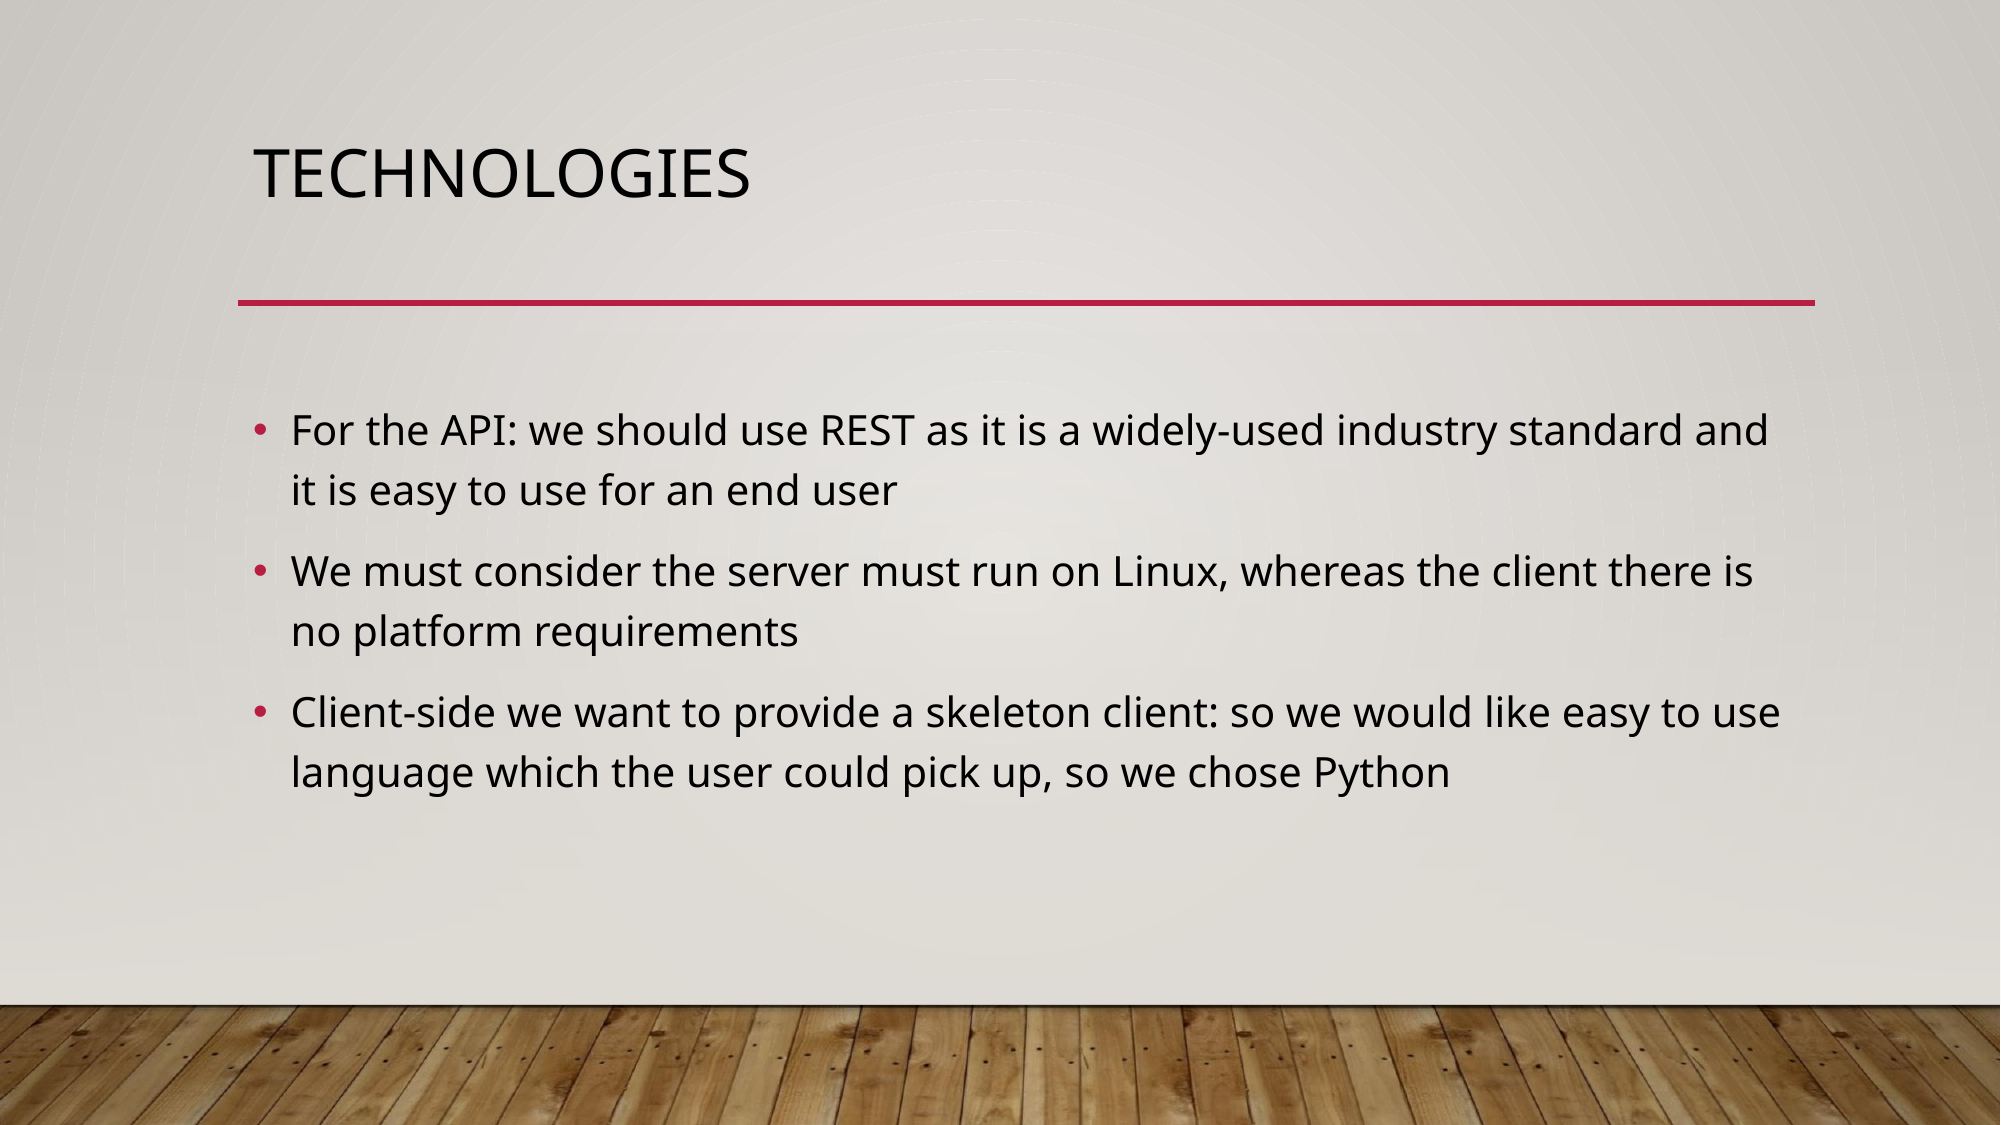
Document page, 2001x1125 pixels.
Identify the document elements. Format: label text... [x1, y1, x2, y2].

list For the API: we should use REST as it is a widely-used industry standard and it is easy to use for an end user We must consider the server must run on Linux, whereas the client there is no platform requirements Client-side we want to provide a skeleton client: so we would like easy to use language which the user could pick up, so we chose Python [238, 330, 1814, 993]
picture [0, 1005, 2000, 1125]
title TECHNOLOGIES [238, 131, 1814, 305]
